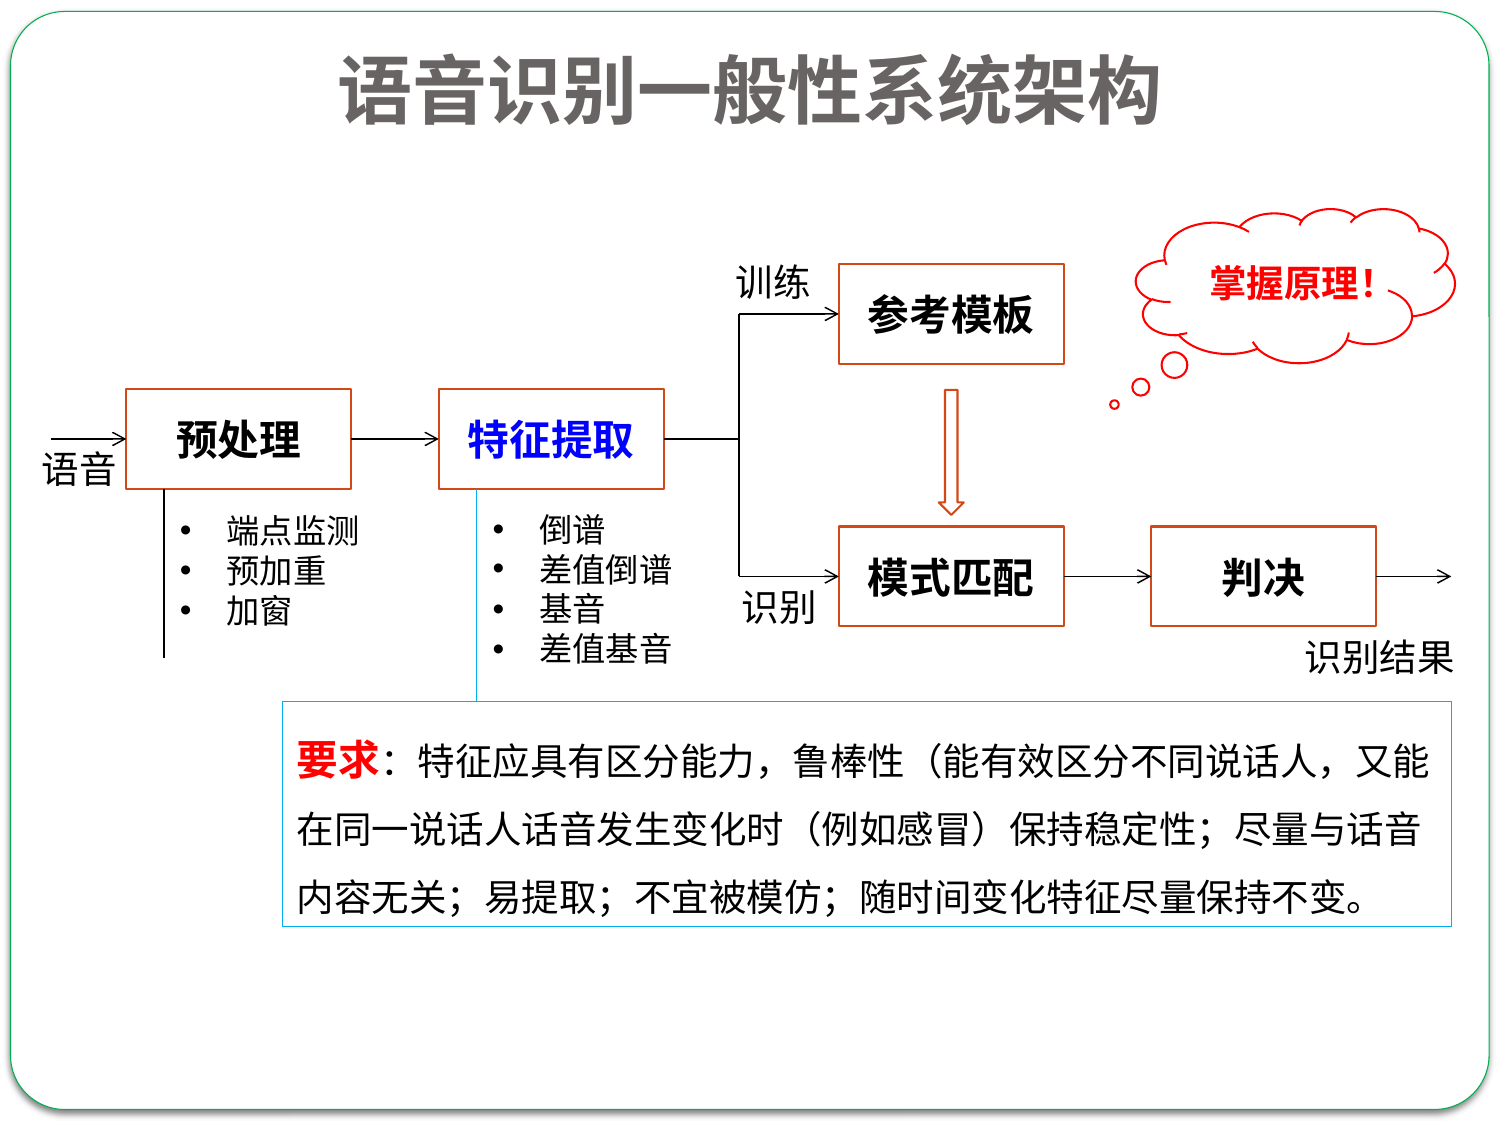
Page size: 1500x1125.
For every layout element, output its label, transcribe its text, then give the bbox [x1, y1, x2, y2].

text_box 训练 [720, 251, 826, 312]
title 语音识别一般性系统架构 [50, 19, 1450, 149]
text_box 识别结果 [1289, 626, 1470, 687]
text_box 端点监测 预加重 加窗 [169, 502, 375, 638]
text_box 掌握原理！ [1134, 208, 1457, 365]
text_box 倒谱 差值倒谱 基音 差值基音 [482, 501, 688, 701]
text_box 判决 [1150, 525, 1377, 627]
text_box 掌握原理！ [1160, 351, 1189, 379]
text_box 模式匹配 [838, 525, 1065, 627]
text_box 预处理 [125, 388, 352, 490]
text_box 参考模板 [838, 263, 1065, 365]
text_box [937, 388, 965, 516]
text_box 特征提取 [438, 388, 665, 490]
text_box 识别 [726, 576, 832, 637]
text_box 掌握原理！ [1109, 399, 1120, 410]
text_box 掌握原理！ [1131, 377, 1151, 397]
text_box 要求：特征应具有区分能力，鲁棒性（能有效区分不同说话人，又能在同一说话人话音发生变化时（例如感冒）保持稳定性；尽量与话音内容无关；易提取；不宜被模仿；随时间变化特征尽量保持不变。 [282, 701, 1452, 927]
text_box 语音 [26, 438, 132, 499]
